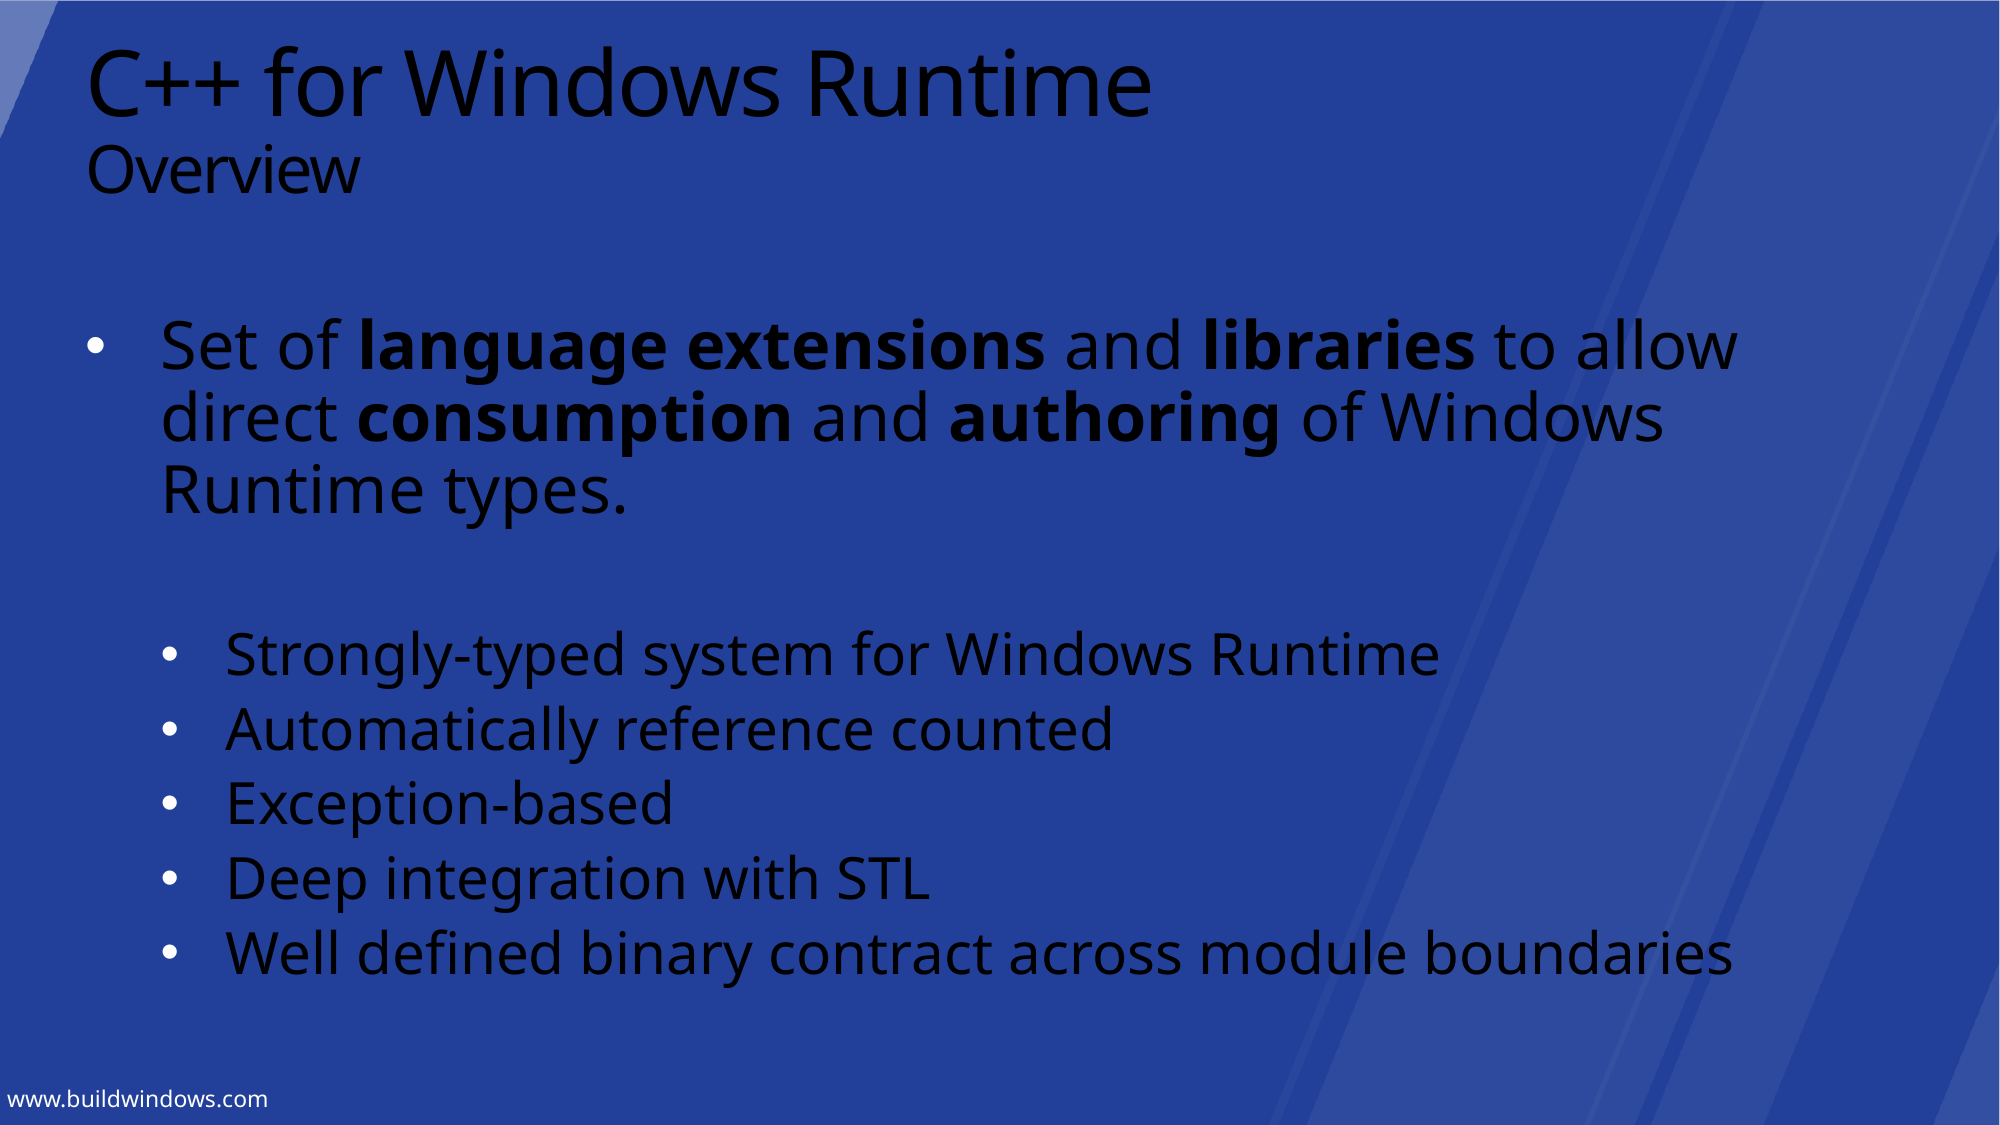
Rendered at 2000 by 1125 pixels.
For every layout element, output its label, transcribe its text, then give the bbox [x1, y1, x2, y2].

title C++ for Windows Runtime Overview [85, 37, 1914, 211]
list Set of language extensions and libraries to allow direct consumption and authoring of Windows Runtime types. Strongly-typed system for Windows Runtime Automatically reference counted Exception-based Deep integration with STL Well defined binary contract across module boundaries [85, 312, 1914, 1025]
picture [0, 0, 2000, 1125]
